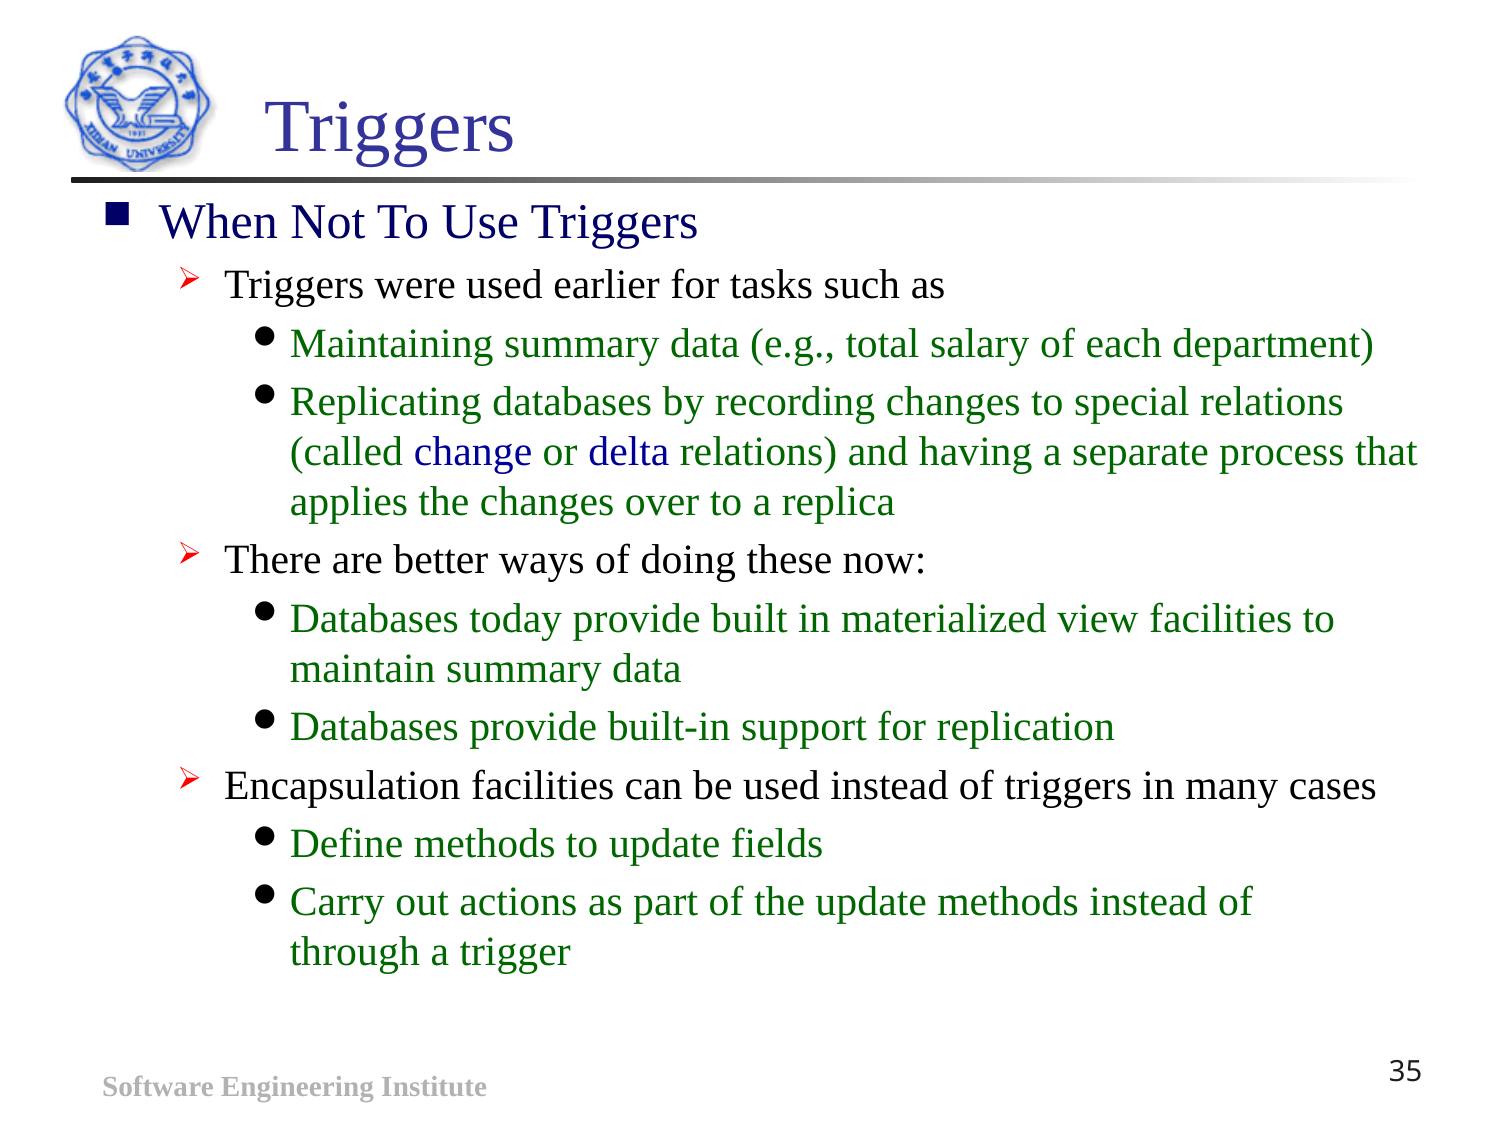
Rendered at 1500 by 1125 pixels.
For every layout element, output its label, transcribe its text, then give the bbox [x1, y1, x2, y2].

title Triggers [249, 24, 1429, 174]
footer Software Engineering Institute [87, 1025, 1113, 1100]
text_box When Not To Use Triggers Triggers were used earlier for tasks such as Maintaining summary data (e.g., total salary of each department) Replicating databases by recording changes to special relations (called change or delta relations) and having a separate process that applies the changes over to a replica There are better ways of doing these now: Databases today provide built in materialized view facilities to maintain summary data Databases provide built-in support for replication Encapsulation facilities can be used instead of triggers in many cases Define methods to update fields Carry out actions as part of the update methods instead of through a trigger [87, 187, 1438, 1025]
picture [53, 30, 225, 172]
slide_number 35 [1124, 1025, 1438, 1101]
